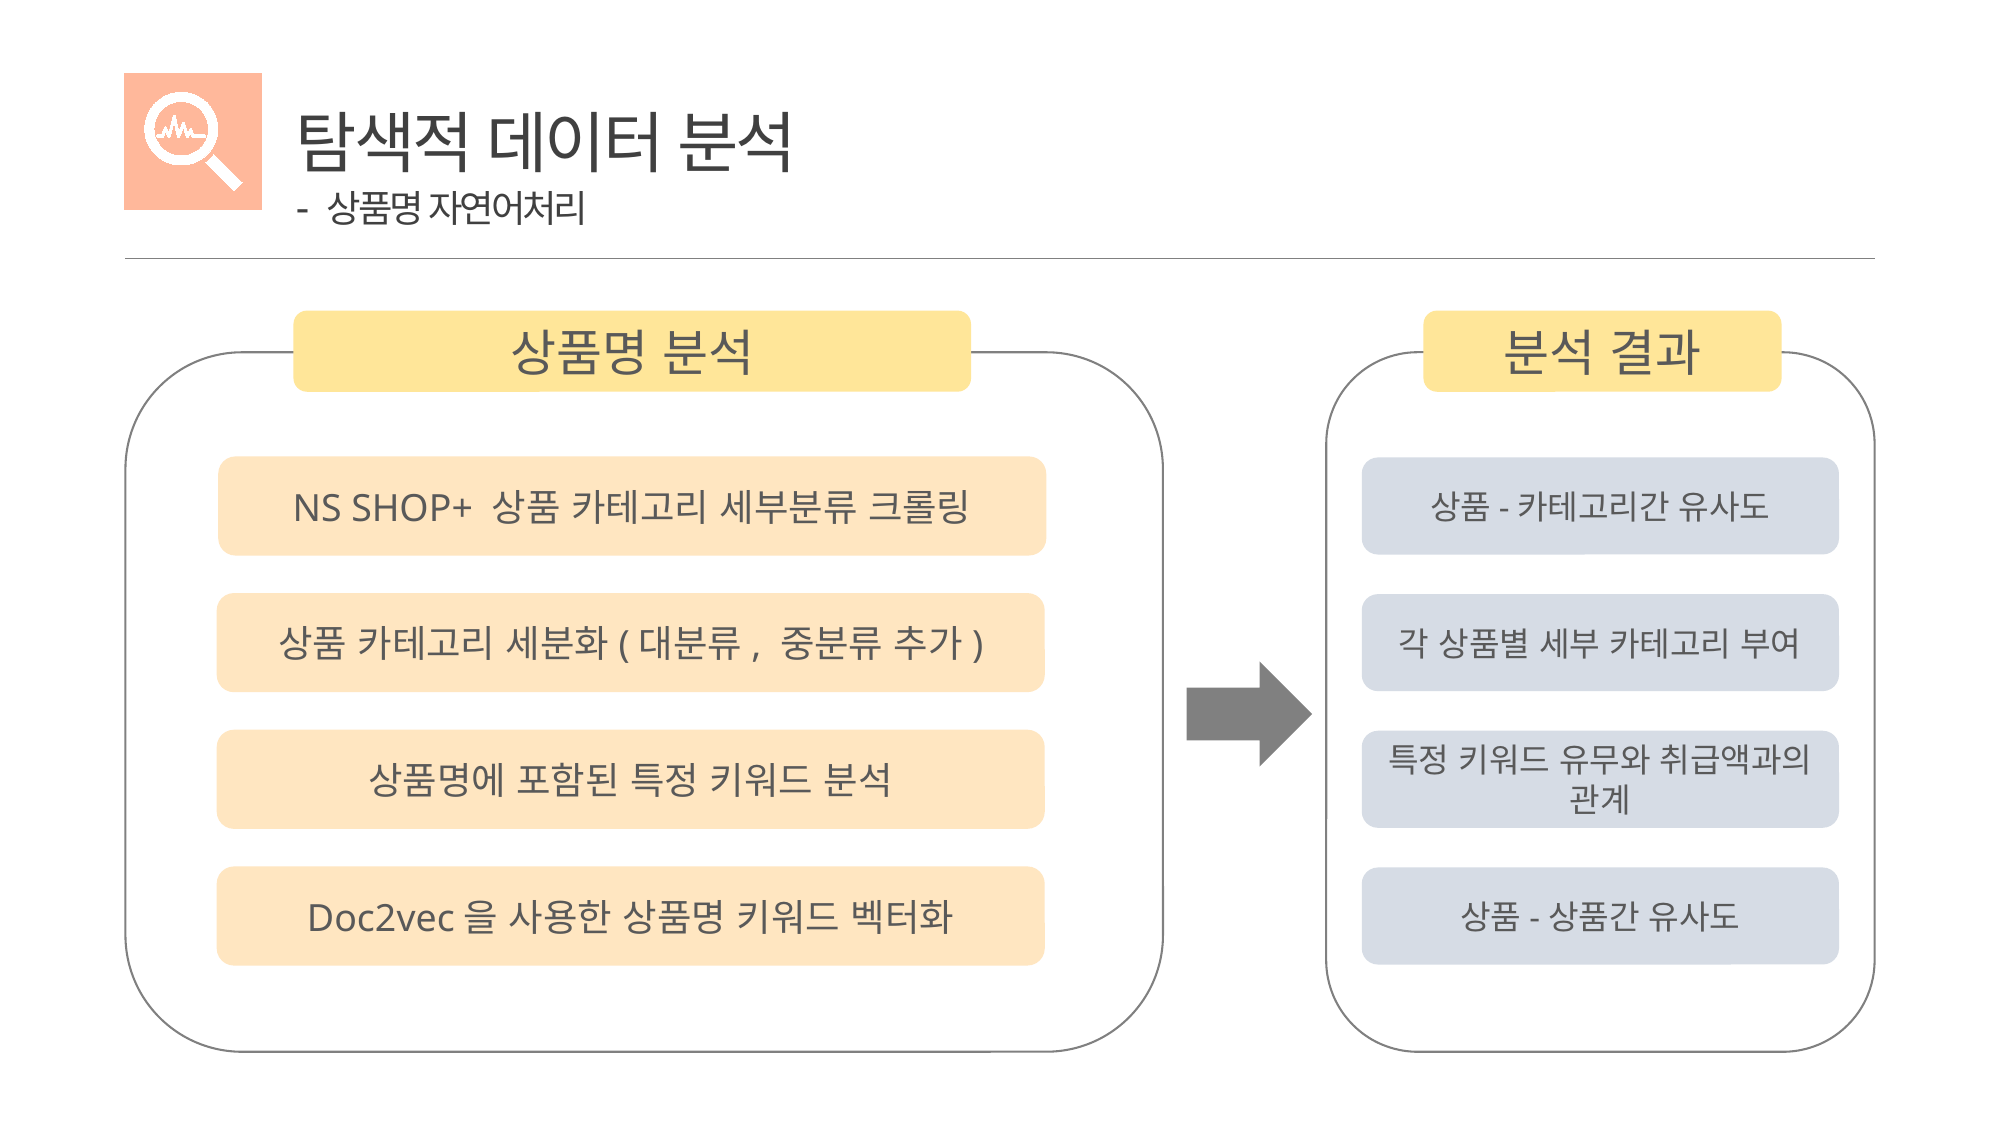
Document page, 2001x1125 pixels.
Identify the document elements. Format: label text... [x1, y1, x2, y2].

text_box 각 상품별 세부 카테고리 부여 [1360, 593, 1841, 693]
text_box [1185, 658, 1314, 770]
text_box 상품명 분석 [292, 309, 973, 393]
text_box [1325, 351, 1876, 1053]
text_box 상품-카테고리간 유사도 [1360, 456, 1841, 556]
text_box 특정 키워드 유무와 취급액과의 관계 [1360, 729, 1841, 829]
text_box [124, 351, 1165, 1053]
text_box 분석 결과 [1422, 309, 1783, 393]
text_box 탐색적 데이터 분석 - 상품명 자연어처리 [281, 93, 1441, 239]
text_box NS SHOP+ 상품 카테고리 세부분류 크롤링 [218, 456, 1047, 556]
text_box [125, 73, 262, 210]
text_box 상품명에 포함된 특정 키워드 분석 [216, 729, 1045, 829]
